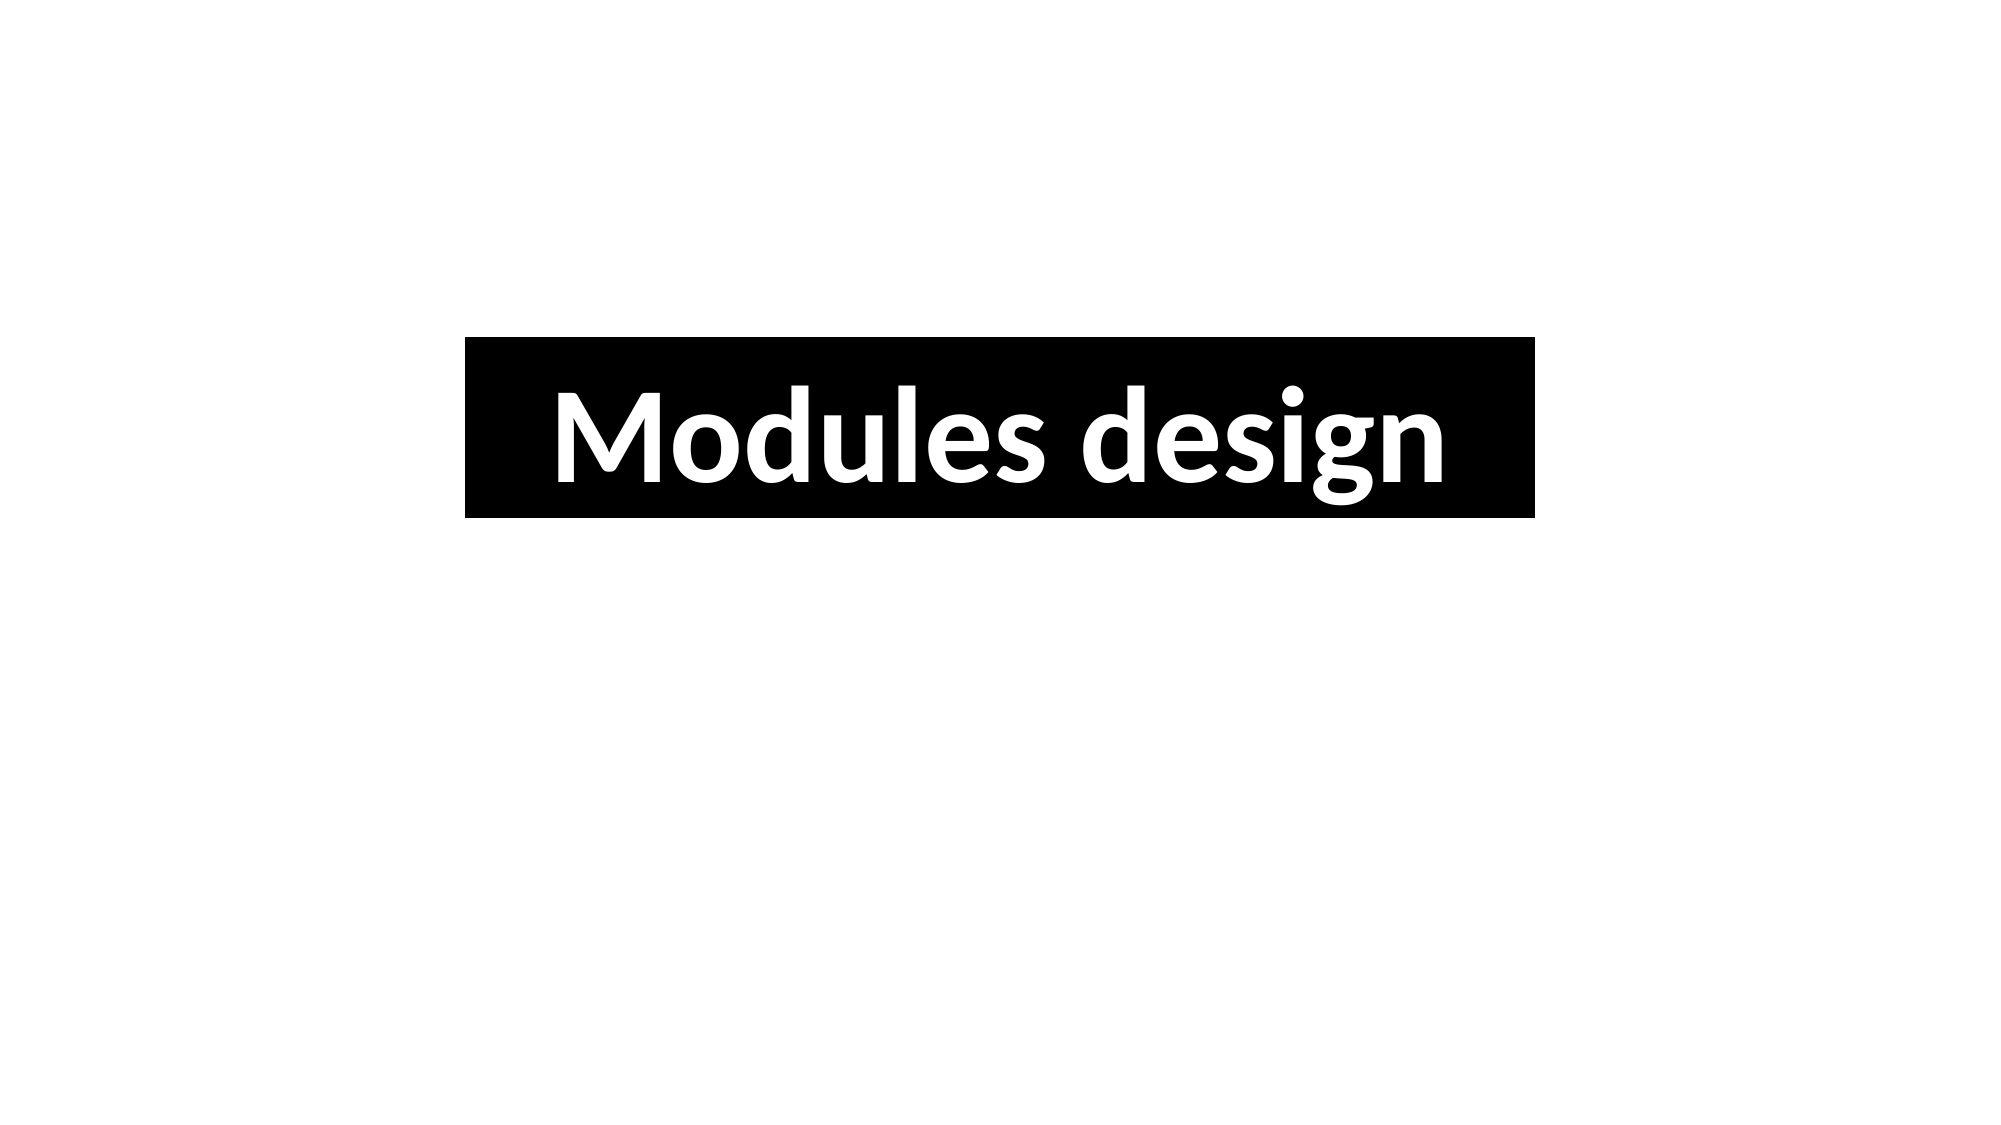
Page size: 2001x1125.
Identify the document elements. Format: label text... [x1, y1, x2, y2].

text_box Modules design [465, 337, 1535, 518]
